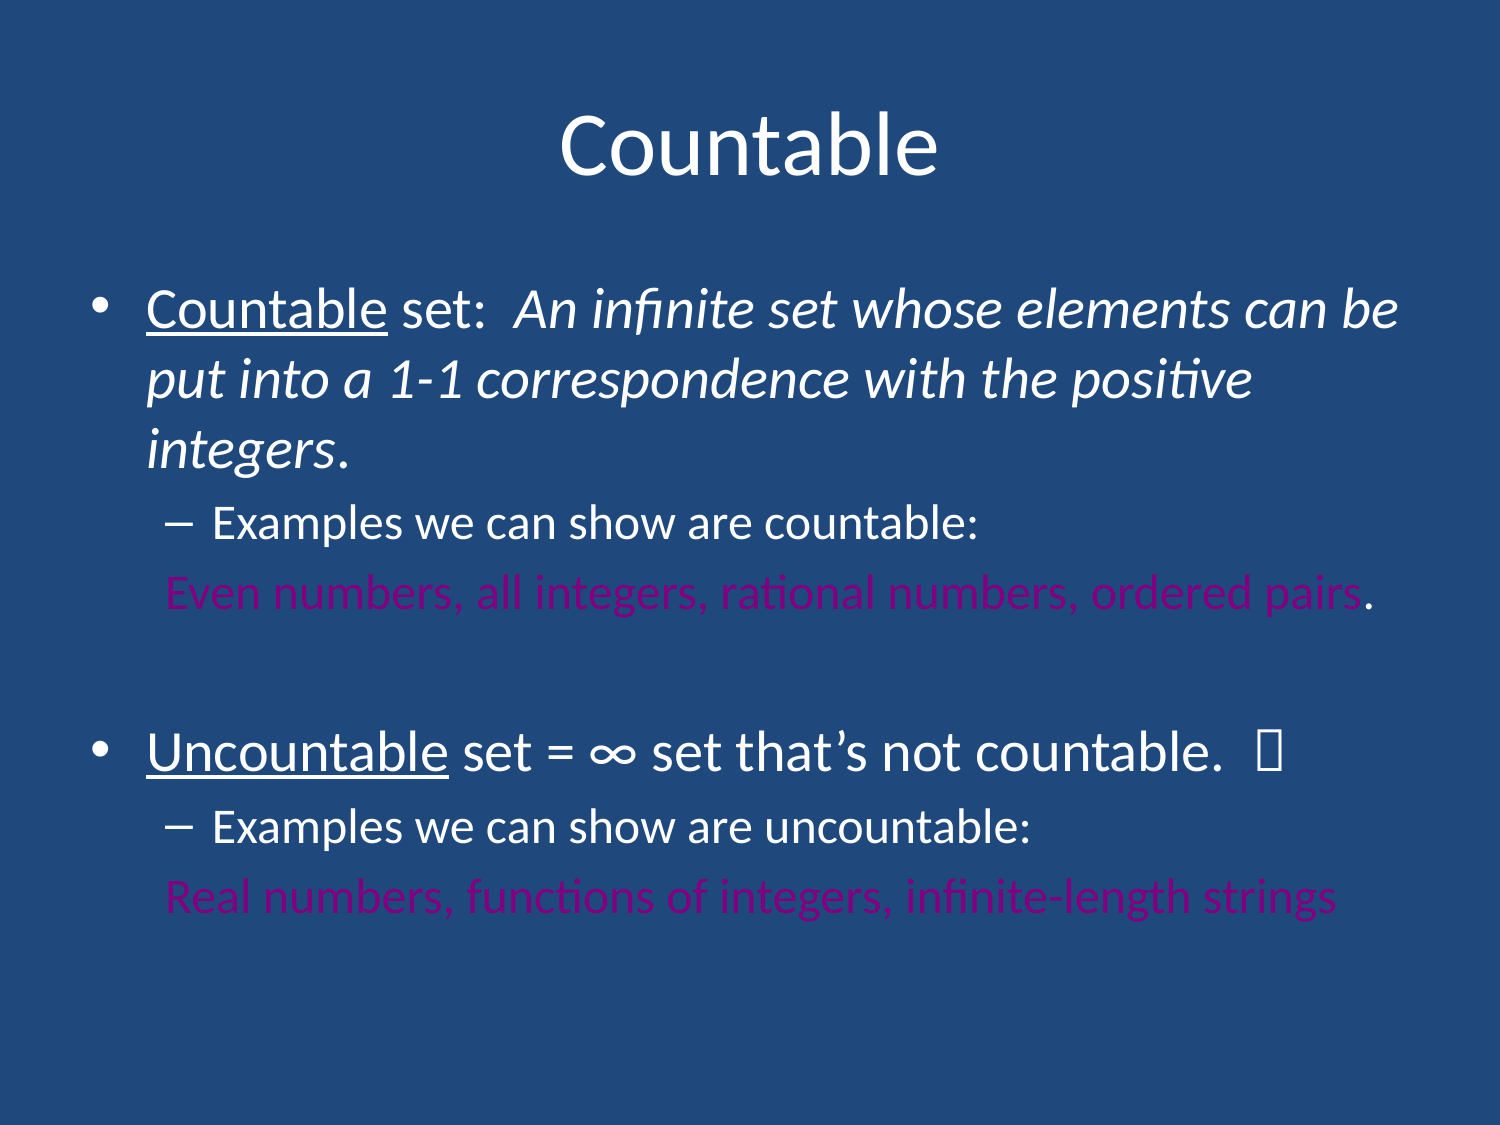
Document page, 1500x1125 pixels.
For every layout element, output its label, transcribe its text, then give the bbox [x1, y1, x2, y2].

list Countable set: An infinite set whose elements can be put into a 1-1 correspondence with the positive integers. Examples we can show are countable: Even numbers, all integers, rational numbers, ordered pairs. Uncountable set = ∞ set that’s not countable.  Examples we can show are uncountable: Real numbers, functions of integers, infinite-length strings [75, 262, 1425, 1088]
title Countable [75, 45, 1425, 233]
